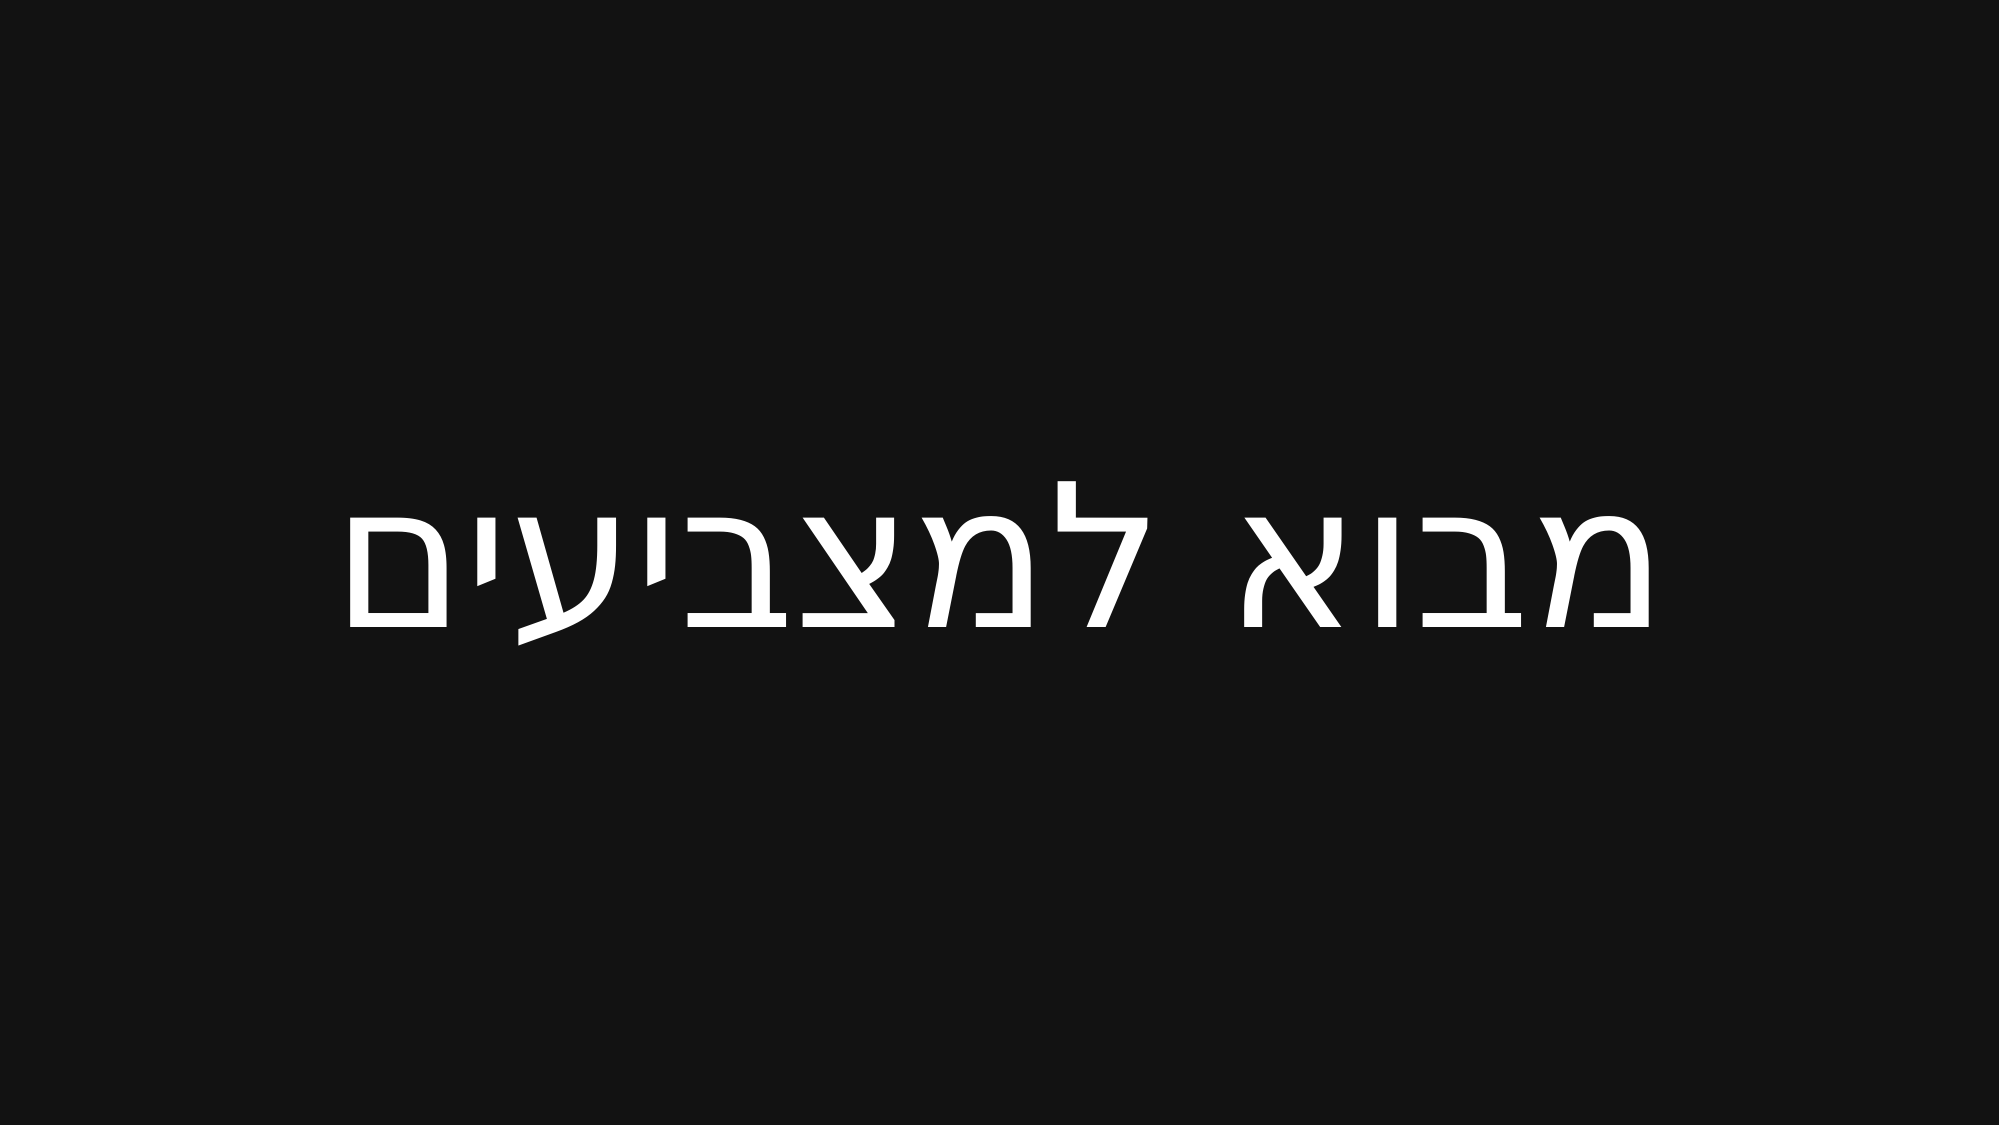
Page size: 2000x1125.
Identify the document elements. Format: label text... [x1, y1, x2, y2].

title מבוא למצביעים [249, 366, 1750, 759]
